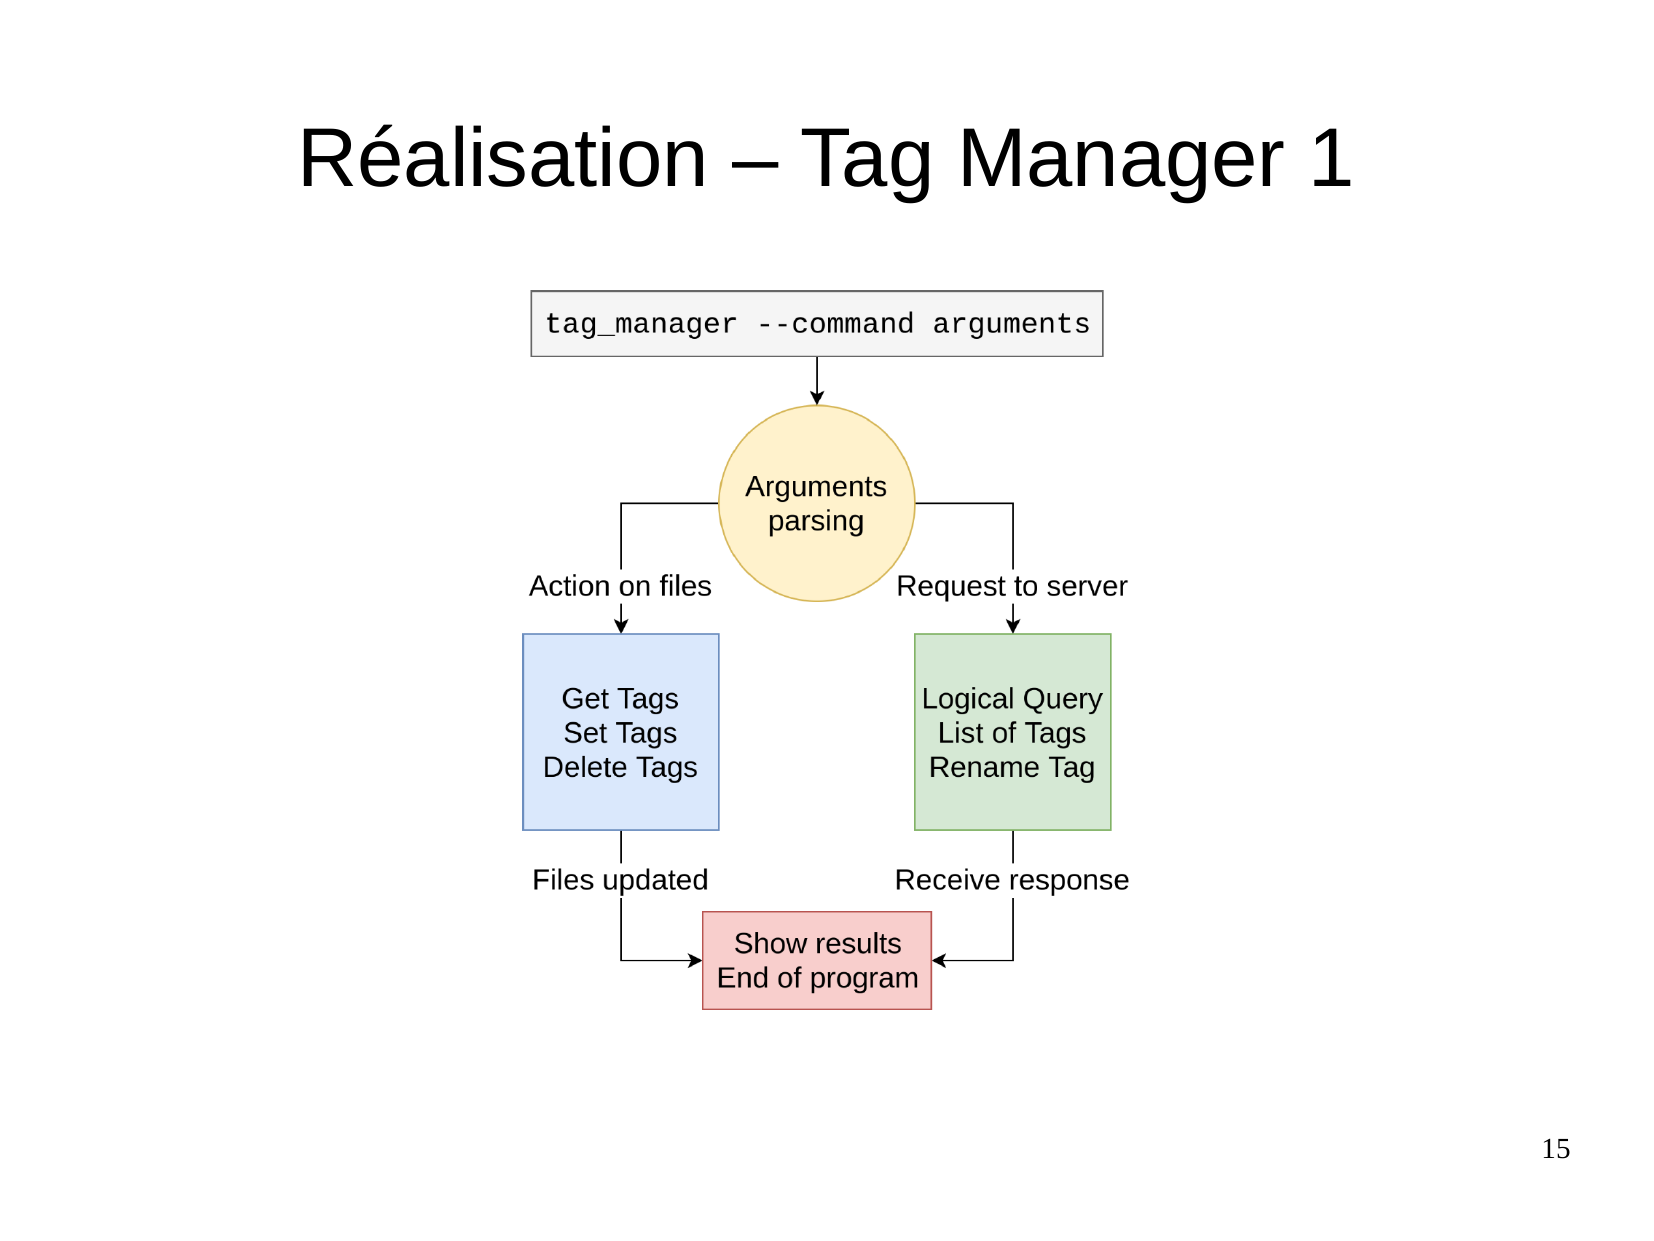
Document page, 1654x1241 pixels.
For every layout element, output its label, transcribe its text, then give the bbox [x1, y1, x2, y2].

picture [522, 290, 1131, 1010]
slide_number 15 [1185, 1129, 1571, 1216]
title Réalisation – Tag Manager 1 [82, 49, 1571, 257]
